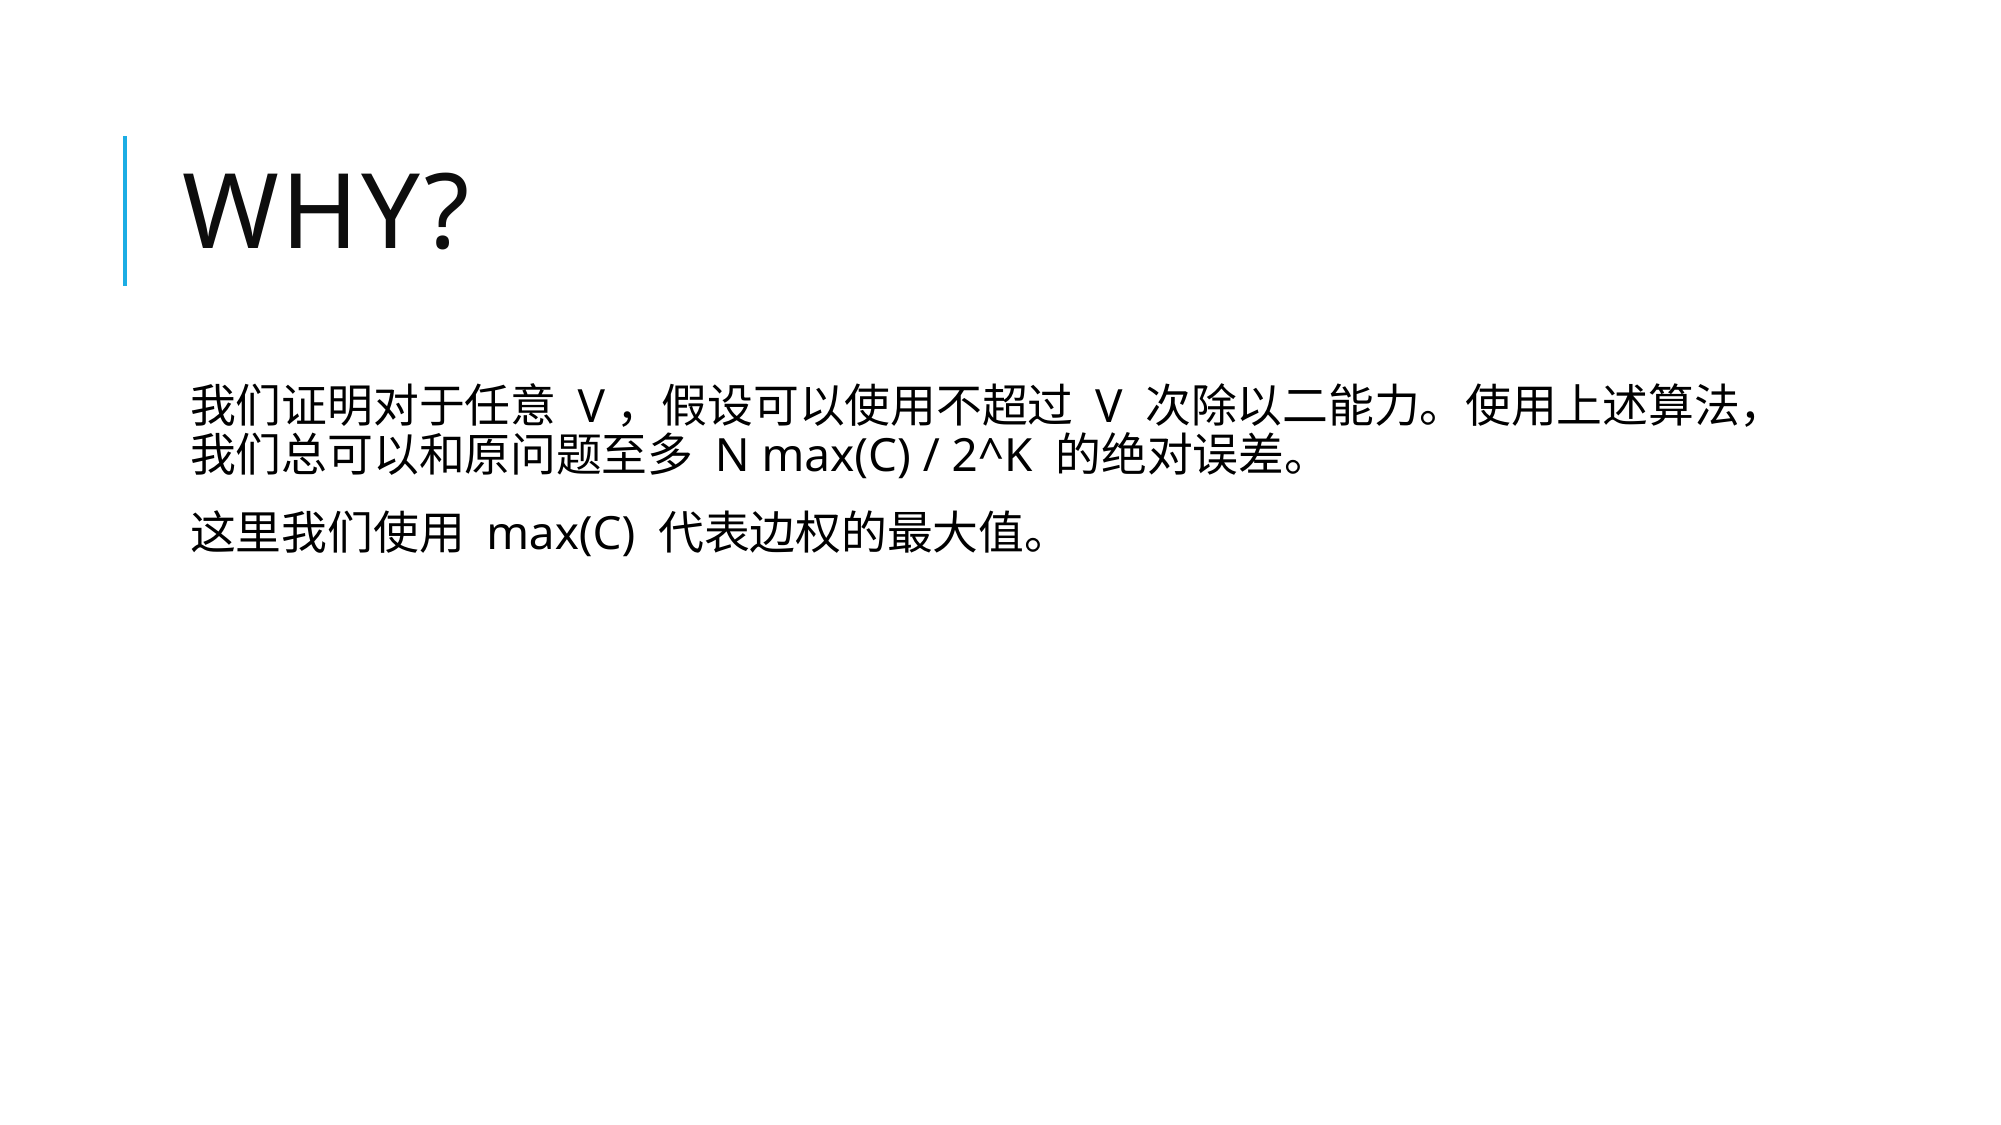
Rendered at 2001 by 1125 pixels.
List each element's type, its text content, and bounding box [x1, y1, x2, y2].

title Why? [168, 96, 1763, 342]
list 我们证明对于任意 V，假设可以使用不超过 V 次除以二能力。使用上述算法，我们总可以和原问题至多 N max(C) / 2^K 的绝对误差。 这里我们使用 max(C) 代表边权的最大值。 [168, 375, 1763, 1035]
